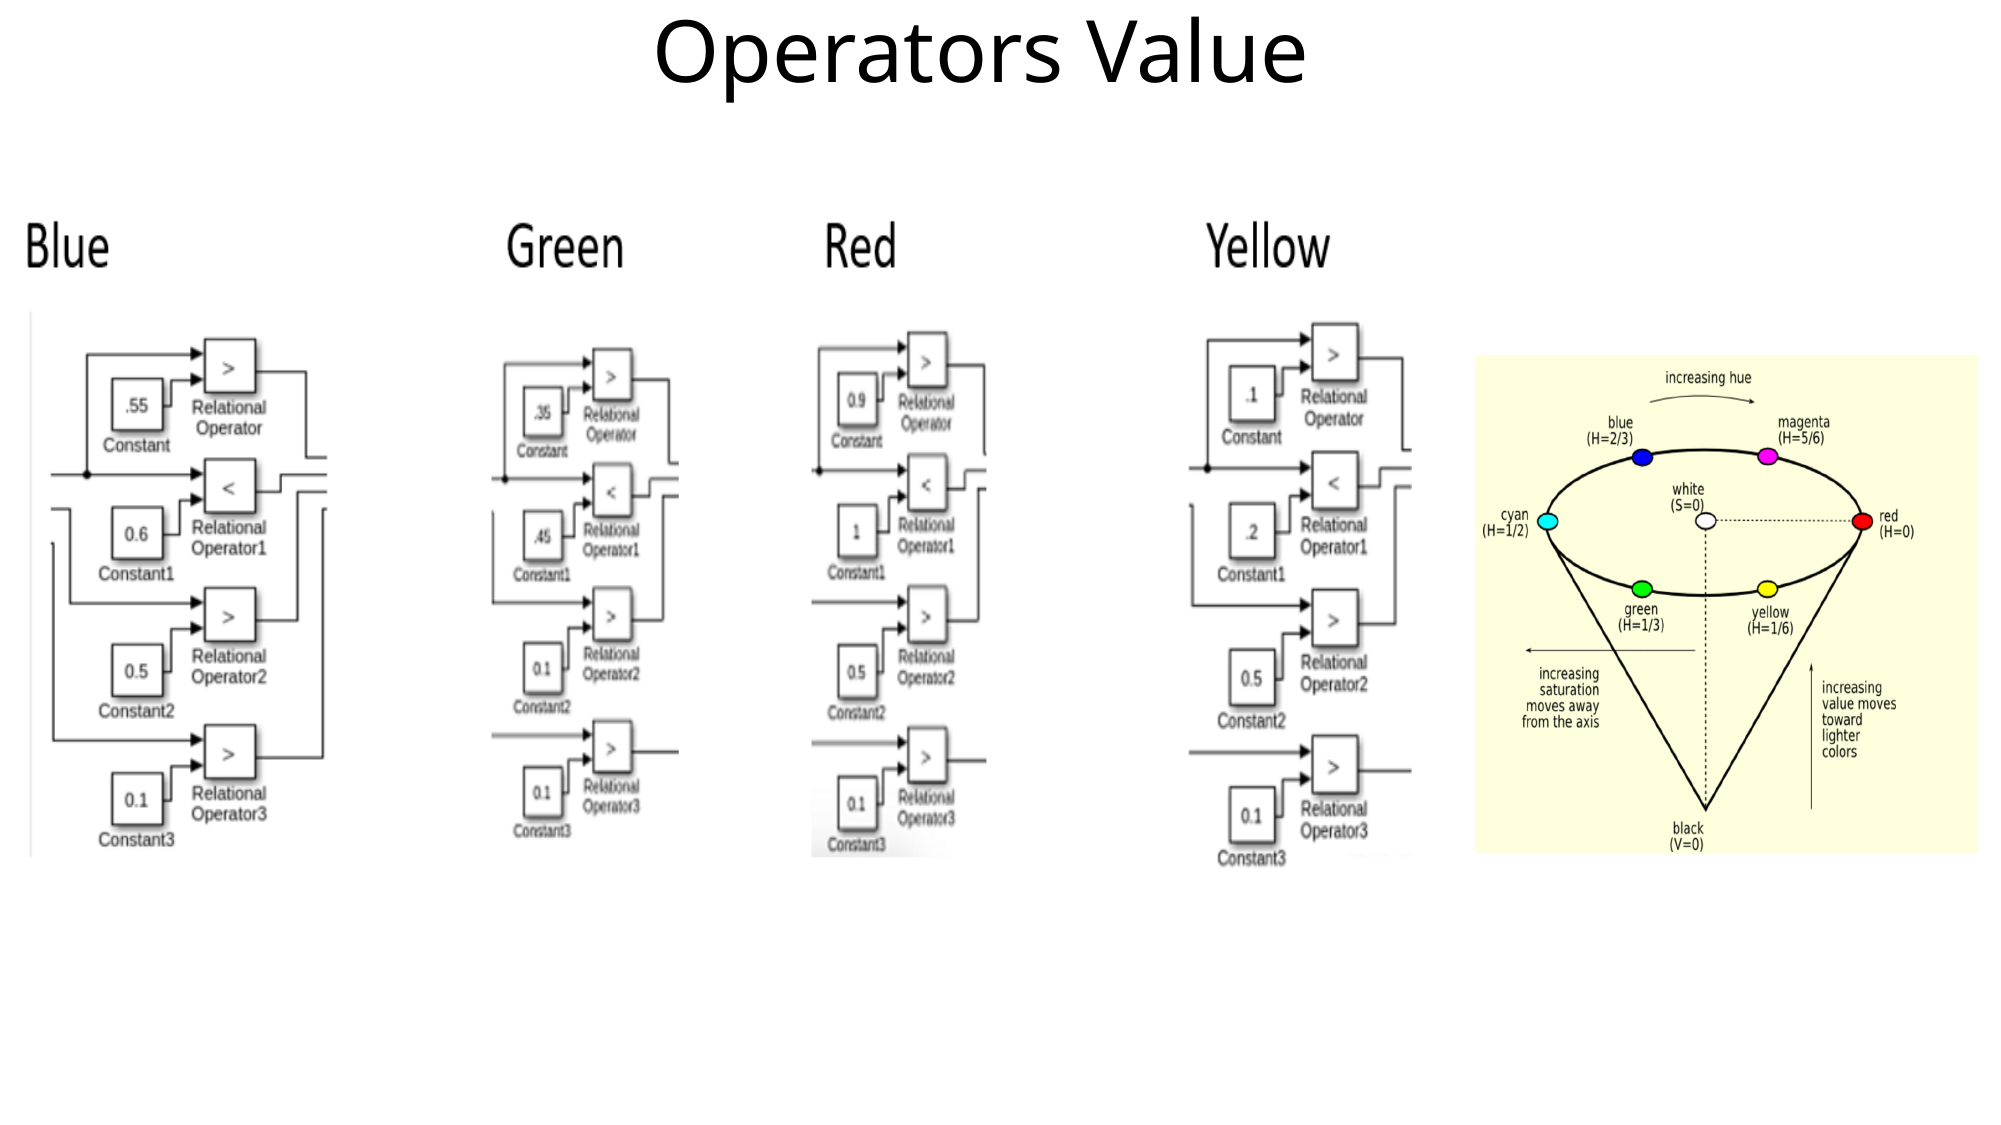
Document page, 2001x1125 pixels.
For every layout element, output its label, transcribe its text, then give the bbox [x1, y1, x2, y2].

picture [1474, 355, 1978, 855]
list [24, 179, 1442, 925]
title Operators Value [118, 0, 1844, 109]
